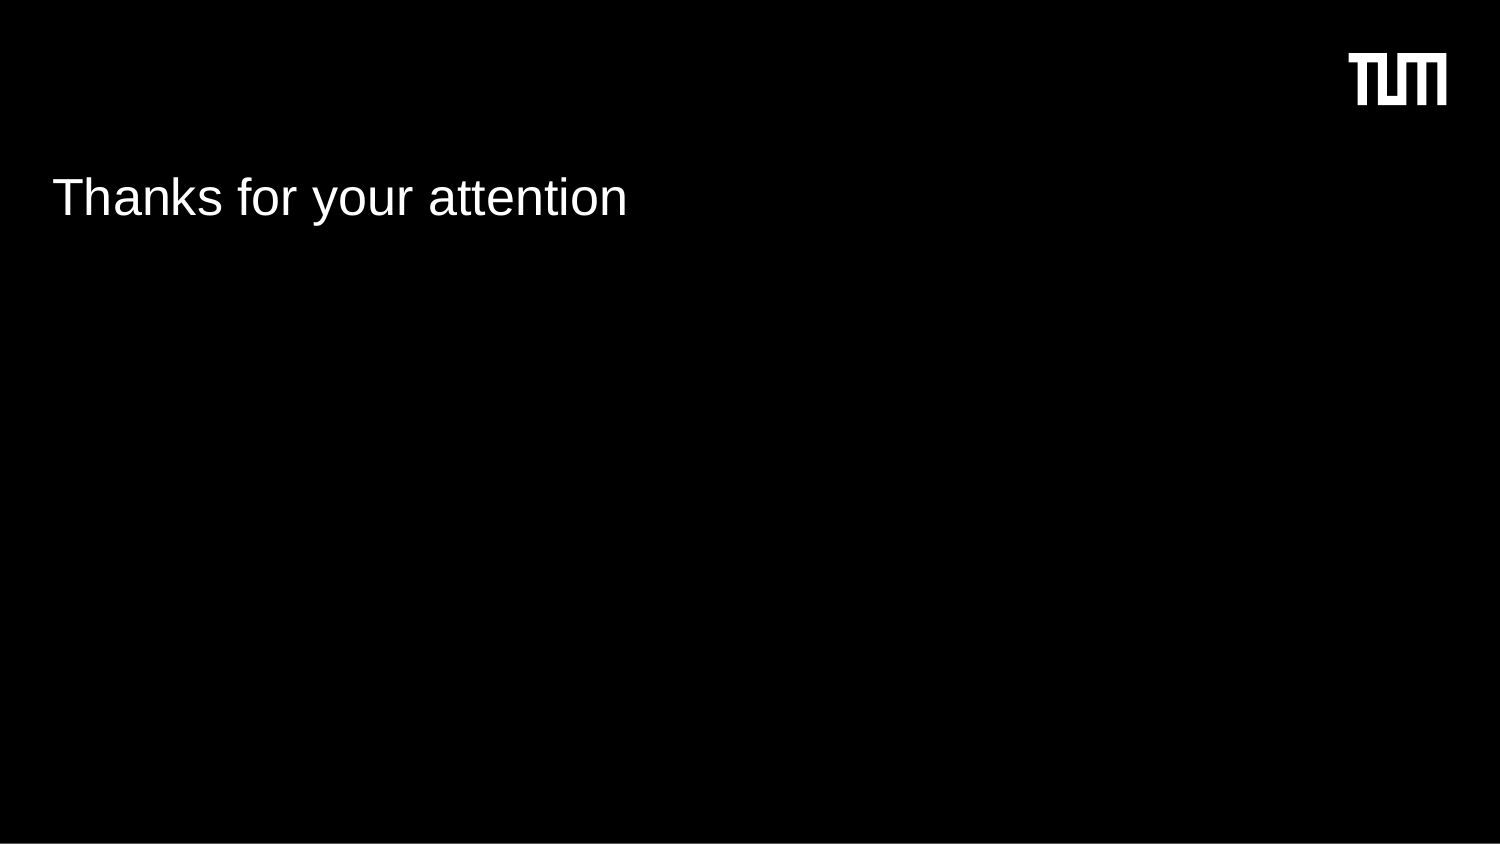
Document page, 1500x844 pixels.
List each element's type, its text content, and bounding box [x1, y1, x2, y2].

title Thanks for your attention [52, 159, 1449, 223]
